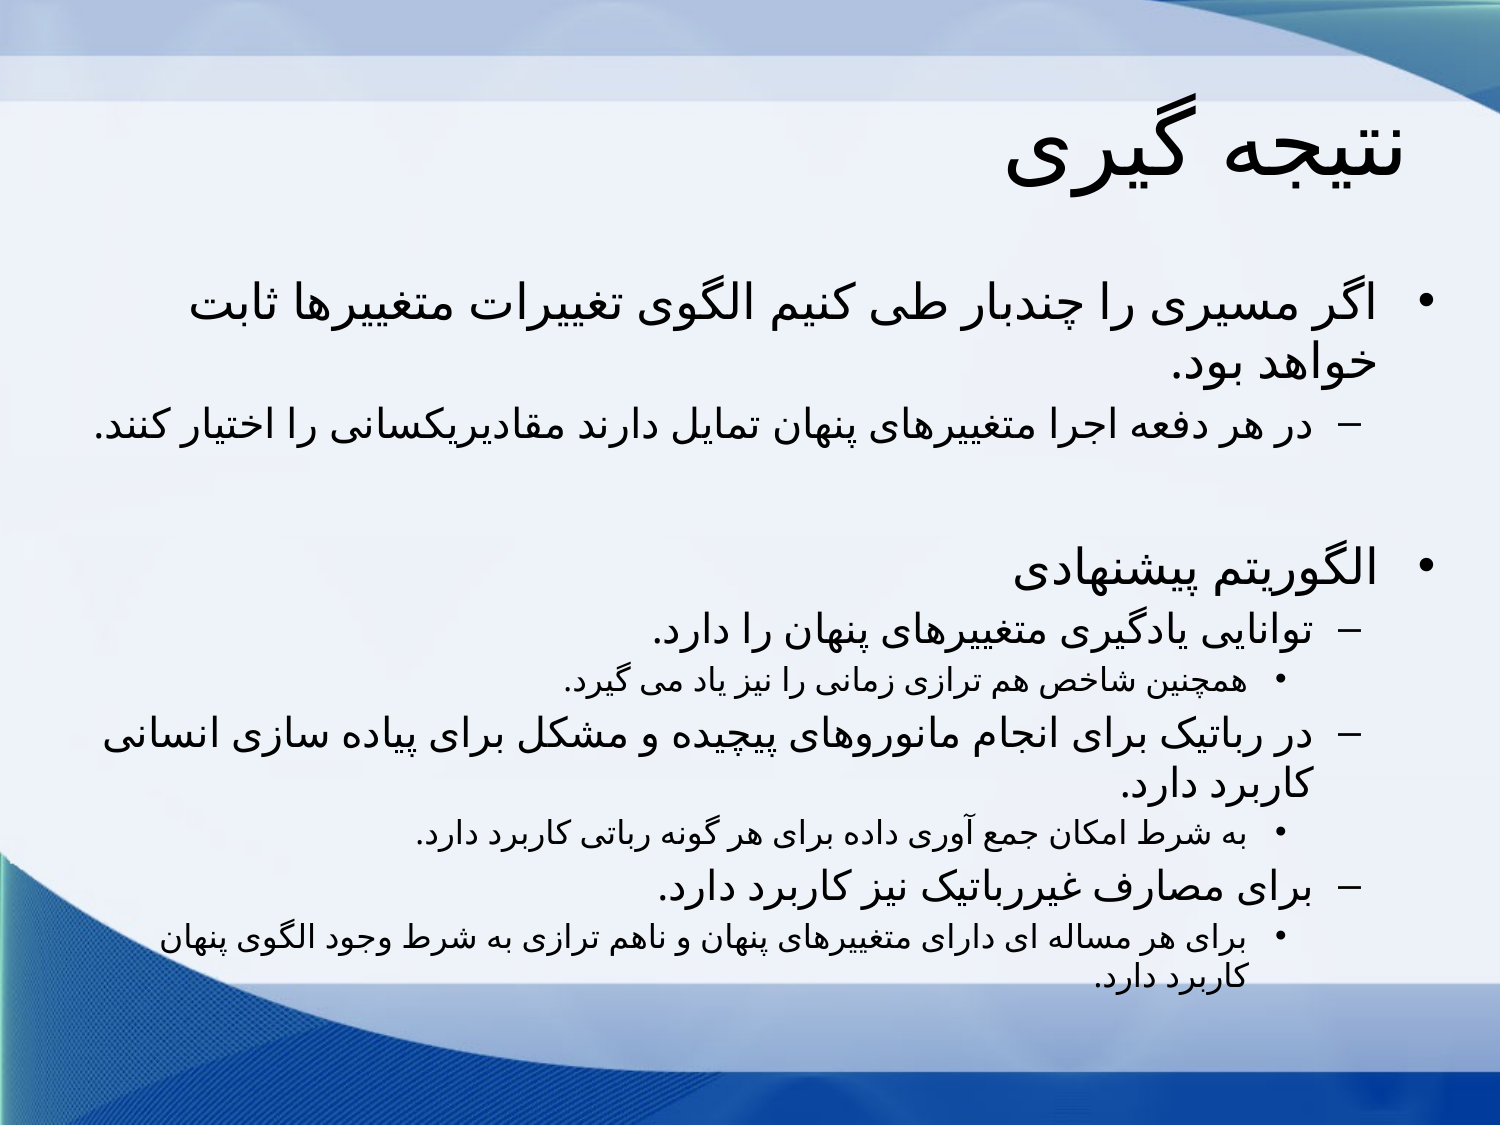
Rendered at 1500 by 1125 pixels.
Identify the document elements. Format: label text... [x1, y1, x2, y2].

list اگر مسیری را چندبار طی کنیم الگوی تغییرات متغییرها ثابت خواهد بود. در هر دفعه اجرا متغییرهای پنهان تمایل دارند مقادیریکسانی را اختیار کنند. الگوریتم پیشنهادی توانایی یادگیری متغییرهای پنهان را دارد. همچنین شاخص هم ترازی زمانی را نیز یاد می گیرد. در رباتیک برای انجام مانوروهای پیچیده و مشکل برای پیاده سازی انسانی کاربرد دارد. به شرط امکان جمع آوری داده برای هر گونه رباتی کاربرد دارد. برای مصارف غیررباتیک نیز کاربرد دارد. برای هر مساله ای دارای متغییرهای پنهان و ناهم ترازی به شرط وجود الگوی پنهان کاربرد دارد. [62, 262, 1450, 1005]
title نتیجه گیری [75, 45, 1425, 233]
picture [0, 0, 1500, 1125]
